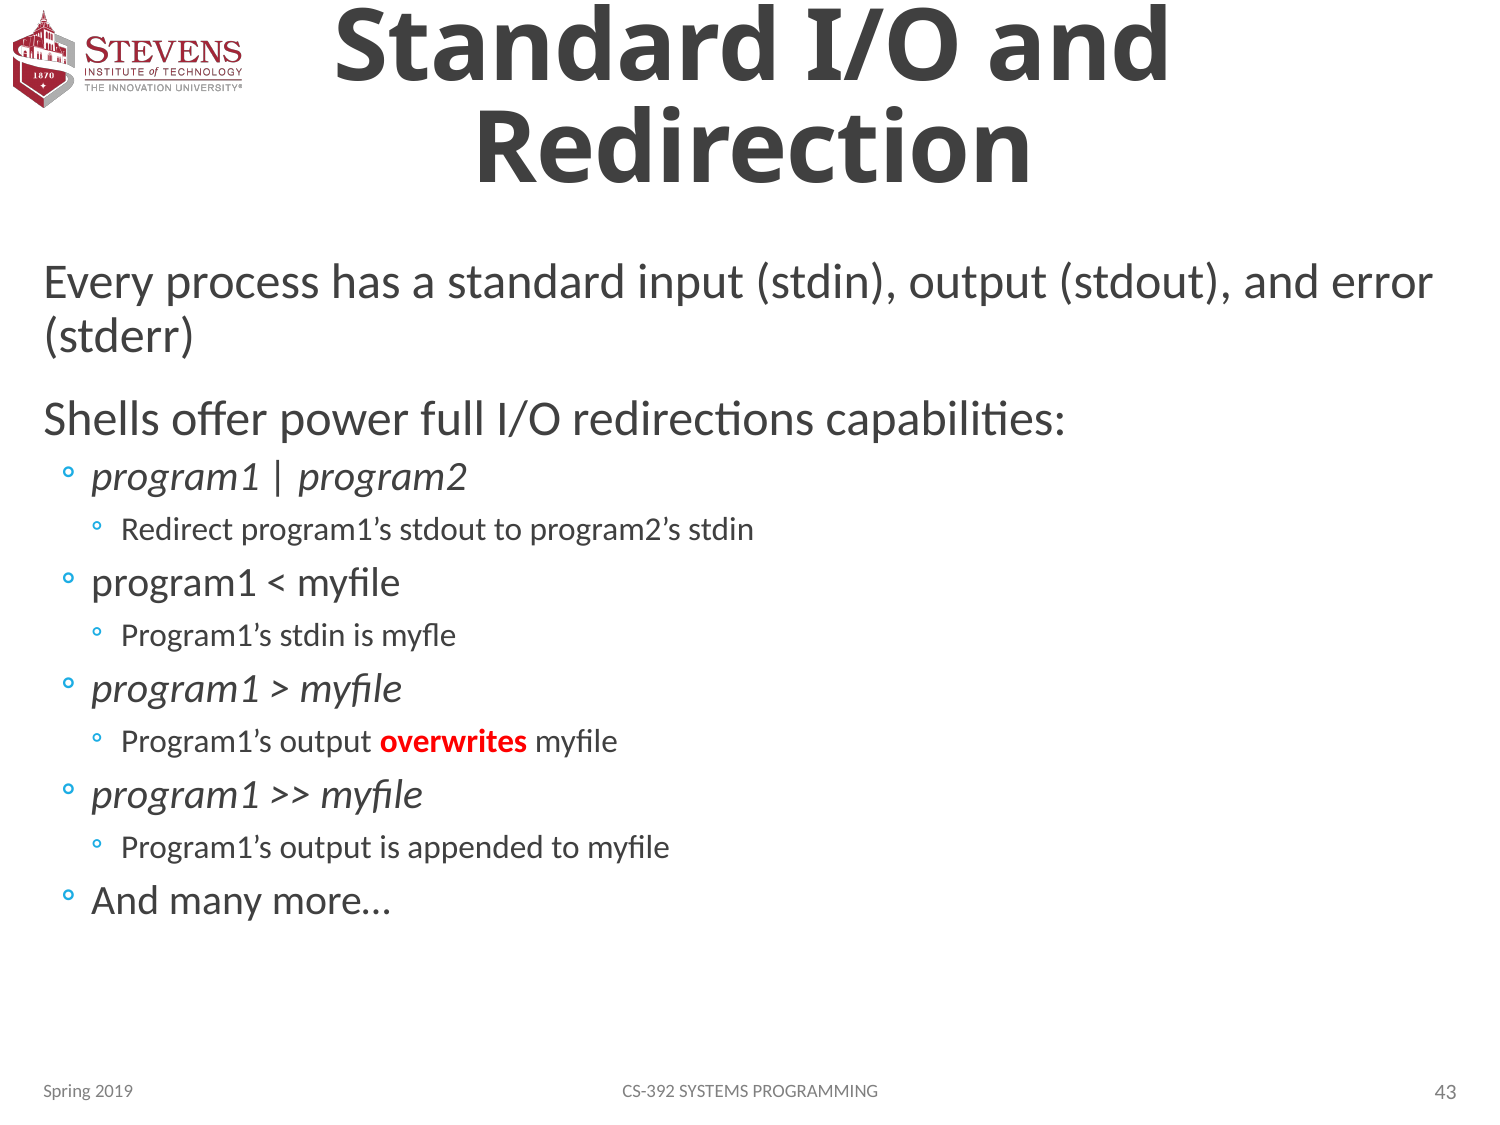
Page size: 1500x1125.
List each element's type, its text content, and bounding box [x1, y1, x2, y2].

footer CS-392 Systems Programming [453, 1059, 1047, 1120]
slide_number 43 [1310, 1060, 1472, 1121]
picture [13, 10, 135, 108]
slide_number Spring 2019 [28, 1059, 333, 1120]
title Standard I/O and Redirection [135, 5, 1373, 211]
list Every process has a standard input (stdin), output (stdout), and error (stderr) Shells offer power full I/O redirections capabilities: program1 | program2 Redirect program1’s stdout to program2’s stdin program1 < myfile Program1’s stdin is myfle program1 > myfile Program1’s output overwrites myfile program1 >> myfile Program1’s output is appended to myfile And many more… [28, 247, 1472, 1021]
